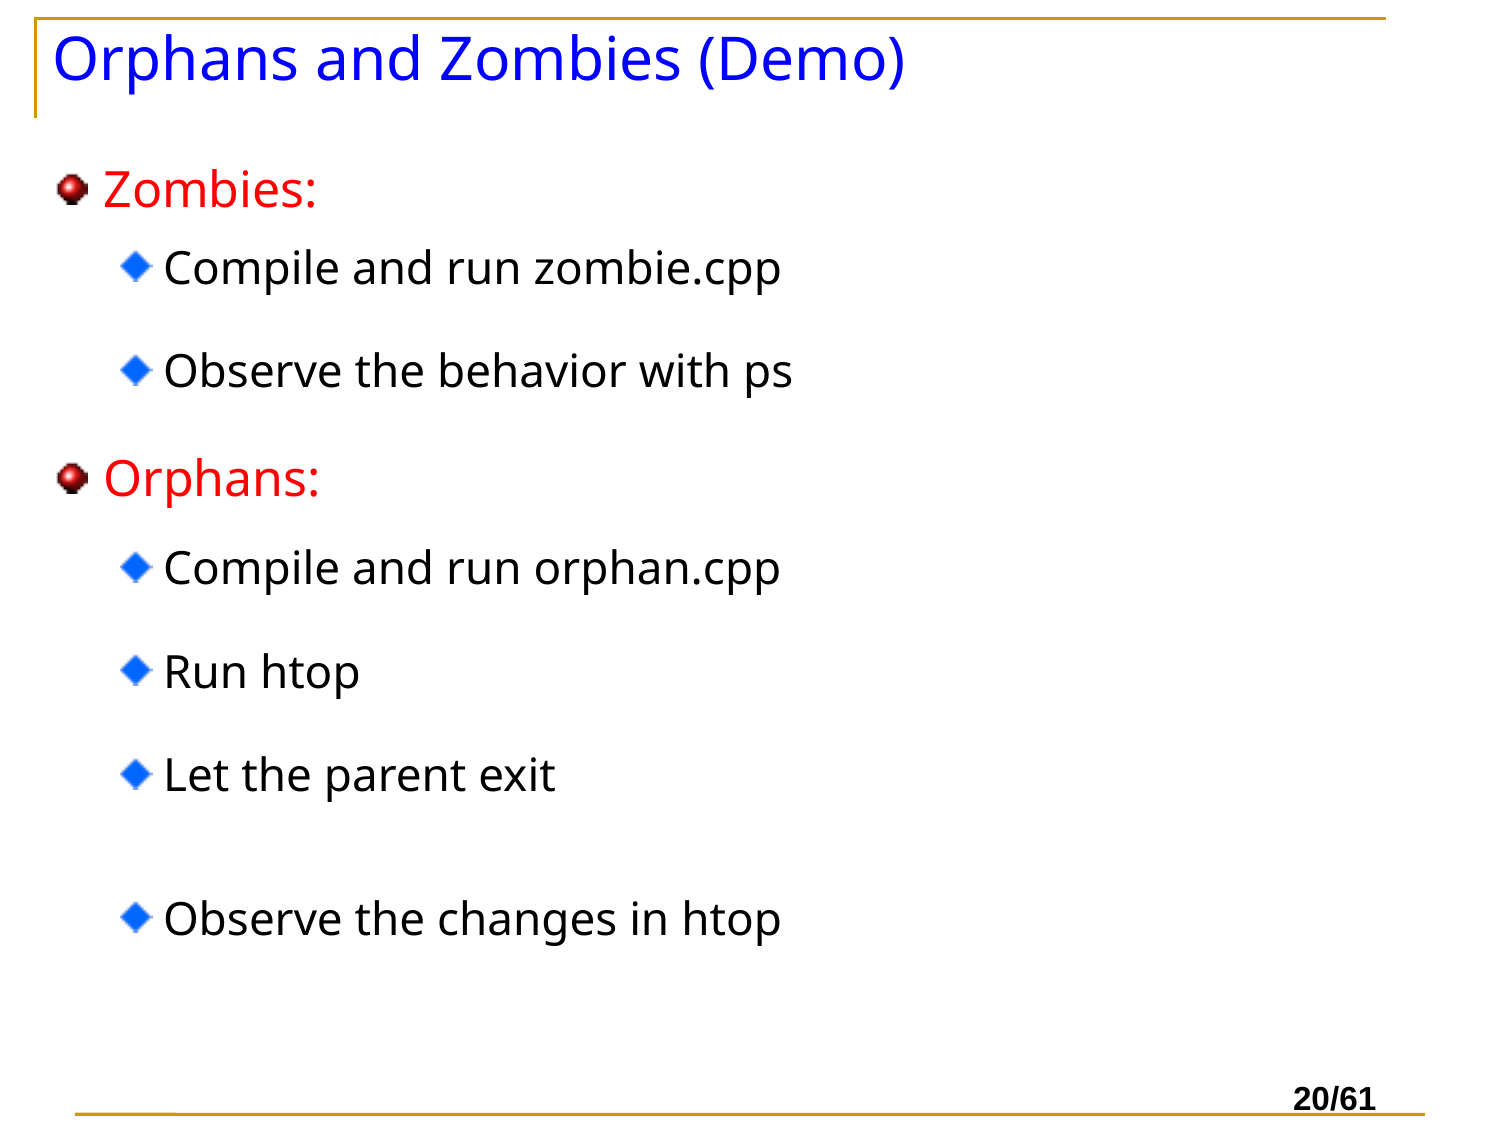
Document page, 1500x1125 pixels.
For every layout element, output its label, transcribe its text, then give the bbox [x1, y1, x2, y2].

picture [52, 458, 88, 494]
picture [120, 249, 153, 282]
title Orphans and Zombies (Demo) [37, 12, 1388, 149]
picture [120, 353, 153, 386]
picture [120, 900, 153, 933]
list Zombies: Compile and run zombie.cpp Observe the behavior with ps Orphans: Compile and run orphan.cpp Run htop Let the parent exit Observe the changes in htop [37, 149, 1463, 894]
picture [120, 757, 153, 790]
picture [52, 169, 88, 205]
picture [120, 653, 153, 686]
picture [120, 550, 153, 583]
